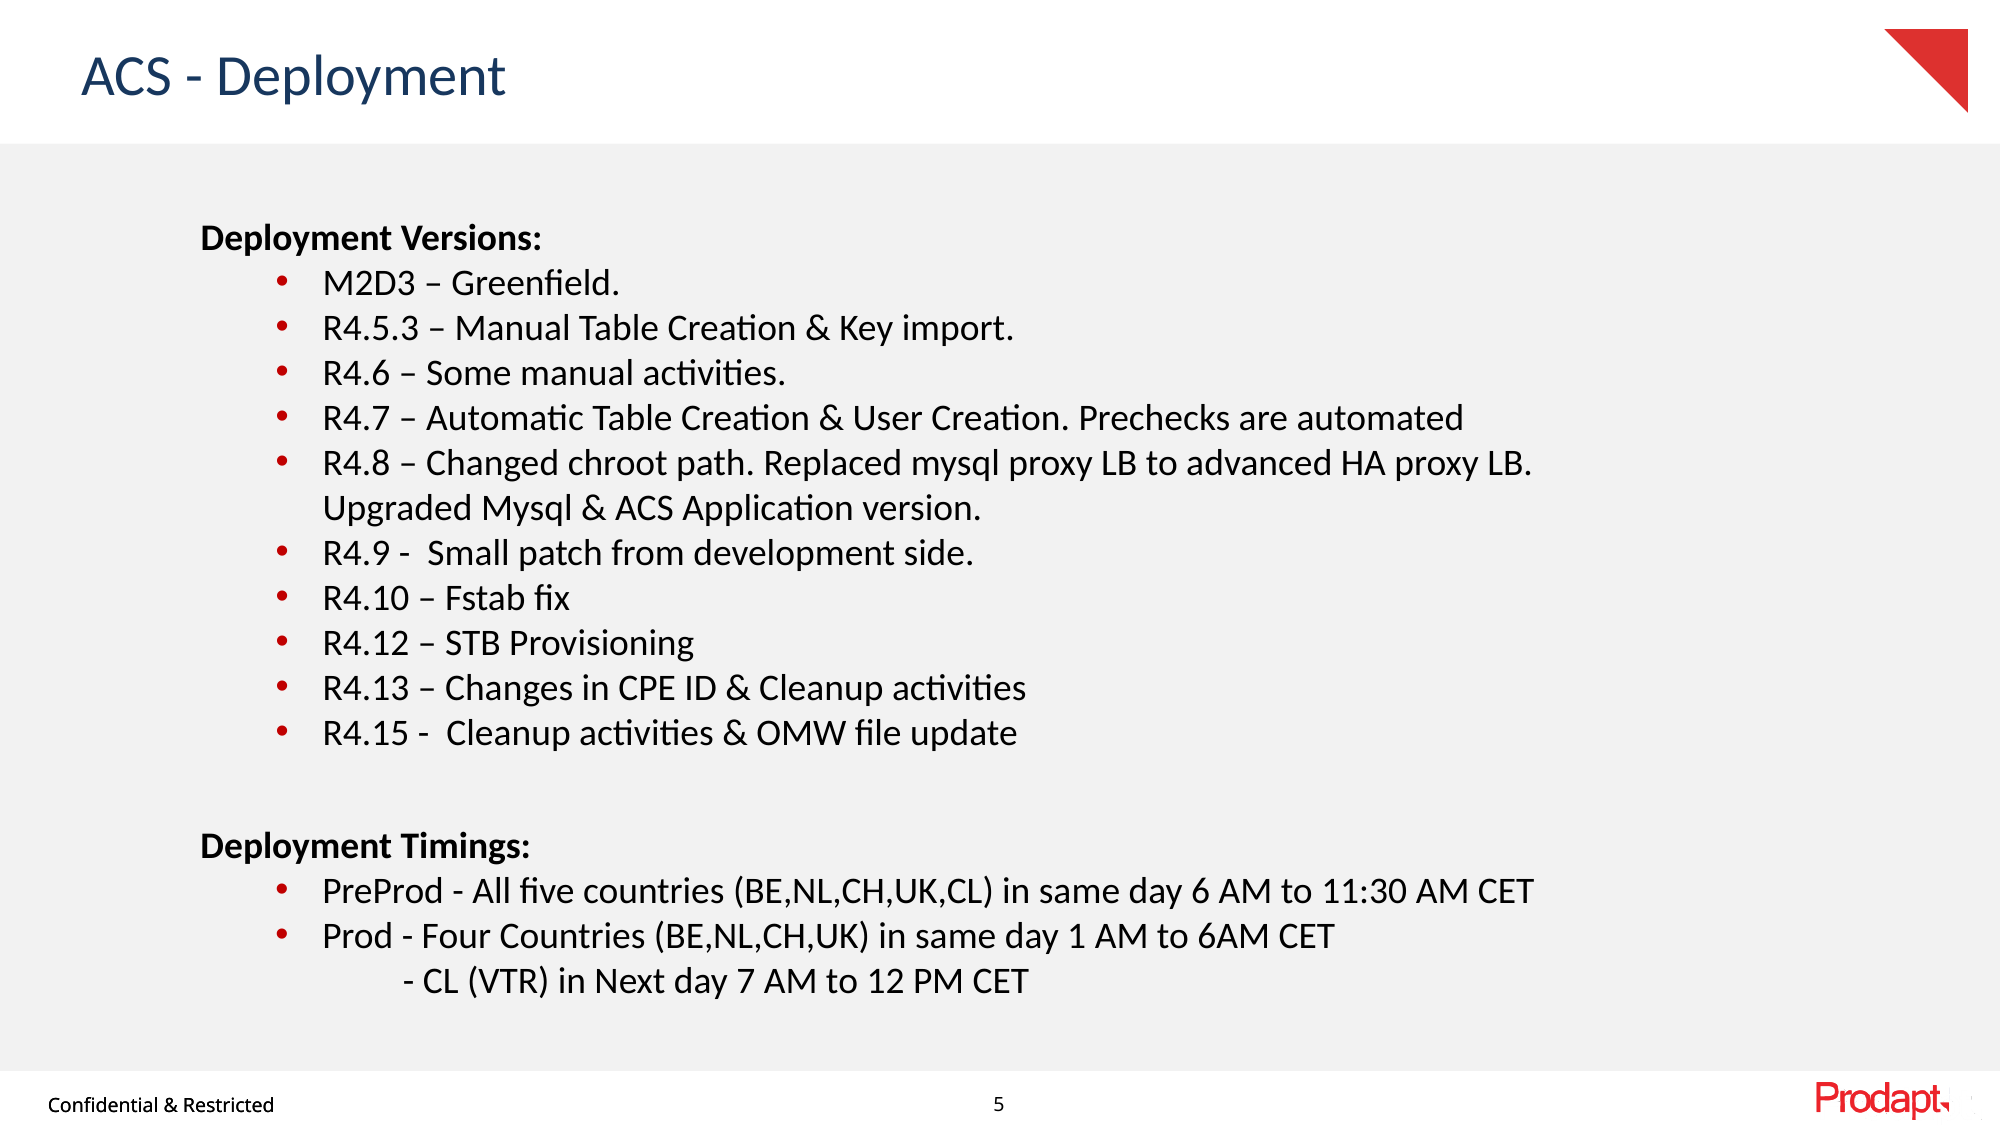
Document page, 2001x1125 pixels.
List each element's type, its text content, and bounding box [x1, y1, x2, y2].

title ACS - Deployment [66, 0, 1950, 144]
text_box Deployment Timings: PreProd - All five countries (BE,NL,CH,UK,CL) in same day 6 AM to 11:30 AM CET Prod - Four Countries (BE,NL,CH,UK) in same day 1 AM to 6AM CET - CL (VTR) in Next day 7 AM to 12 PM CET [185, 813, 1773, 1008]
text_box Deployment Versions: M2D3 – Greenfield. R4.5.3 – Manual Table Creation & Key import. R4.6 – Some manual activities. R4.7 – Automatic Table Creation & User Creation. Prechecks are automated R4.8 – Changed chroot path. Replaced mysql proxy LB to advanced HA proxy LB. Upgraded Mysql & ACS Application version. R4.9 - Small patch from development side. R4.10 – Fstab fix R4.12 – STB Provisioning R4.13 – Changes in CPE ID & Cleanup activities R4.15 - Cleanup activities & OMW file update [185, 205, 1655, 761]
picture [1813, 1079, 1982, 1125]
slide_number 5 [957, 1089, 1041, 1121]
